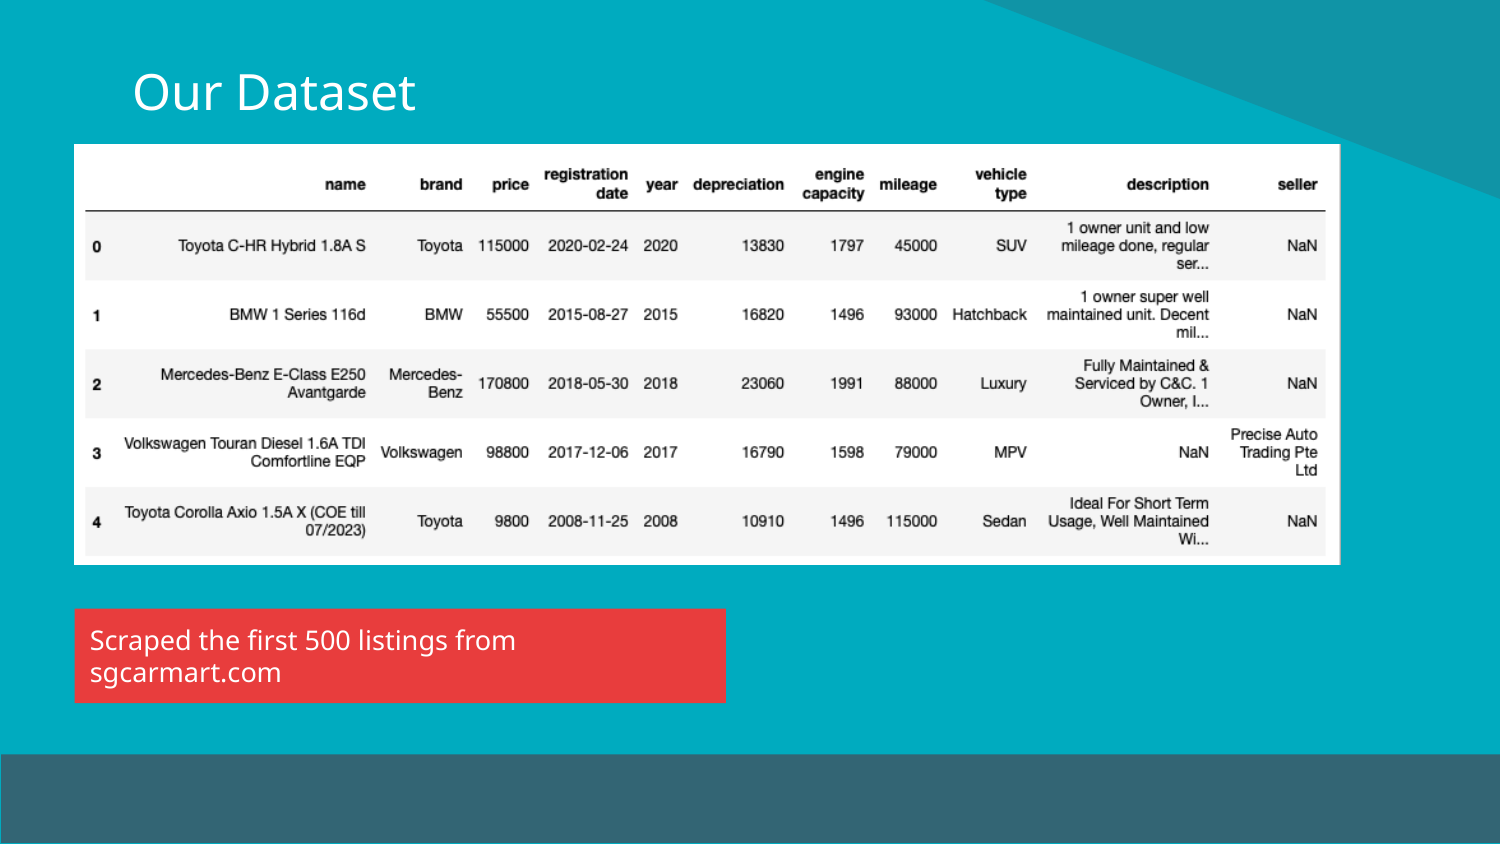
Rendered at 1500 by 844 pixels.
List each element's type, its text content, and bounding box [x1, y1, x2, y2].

picture [74, 143, 1341, 566]
title Our Dataset [116, 43, 1383, 138]
title Scraped the first 500 listings from sgcarmart.com [74, 608, 726, 704]
